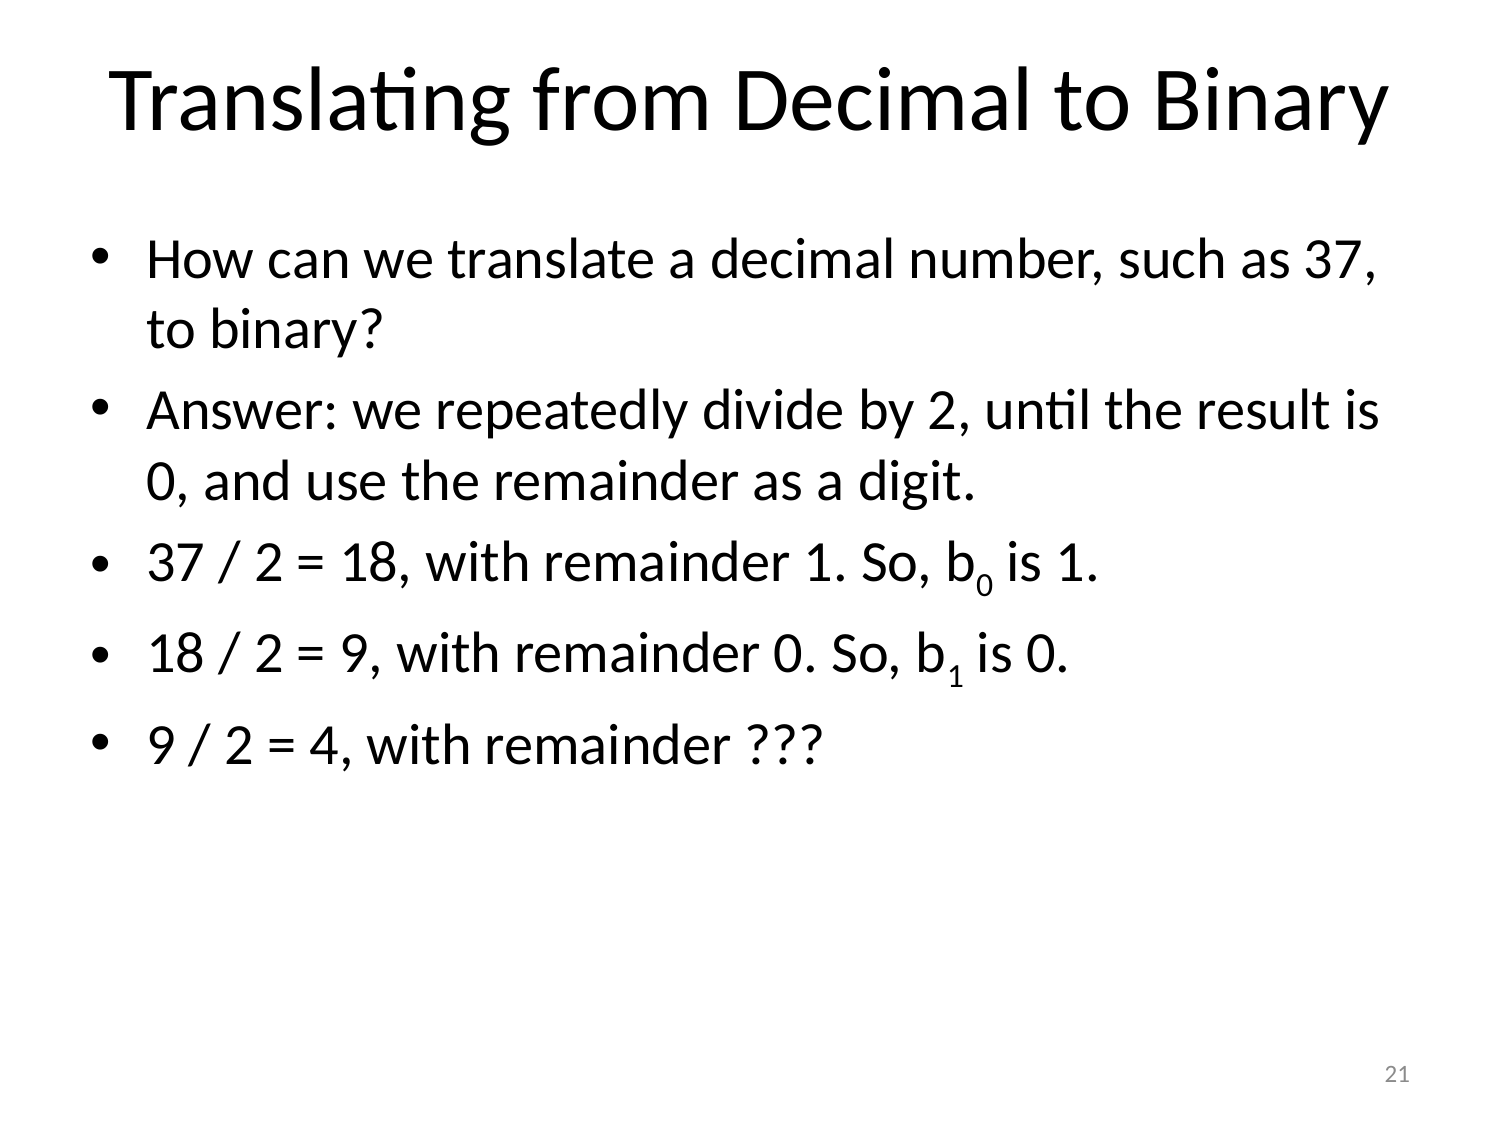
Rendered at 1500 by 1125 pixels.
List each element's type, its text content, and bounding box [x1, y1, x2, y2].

list How can we translate a decimal number, such as 37, to binary? Answer: we repeatedly divide by 2, until the result is 0, and use the remainder as a digit. 37 / 2 = 18, with remainder 1. So, b0 is 1. 18 / 2 = 9, with remainder 0. So, b1 is 0. 9 / 2 = 4, with remainder ??? [75, 212, 1425, 1005]
title Translating from Decimal to Binary [75, 12, 1425, 175]
slide_number 21 [1074, 1042, 1425, 1103]
